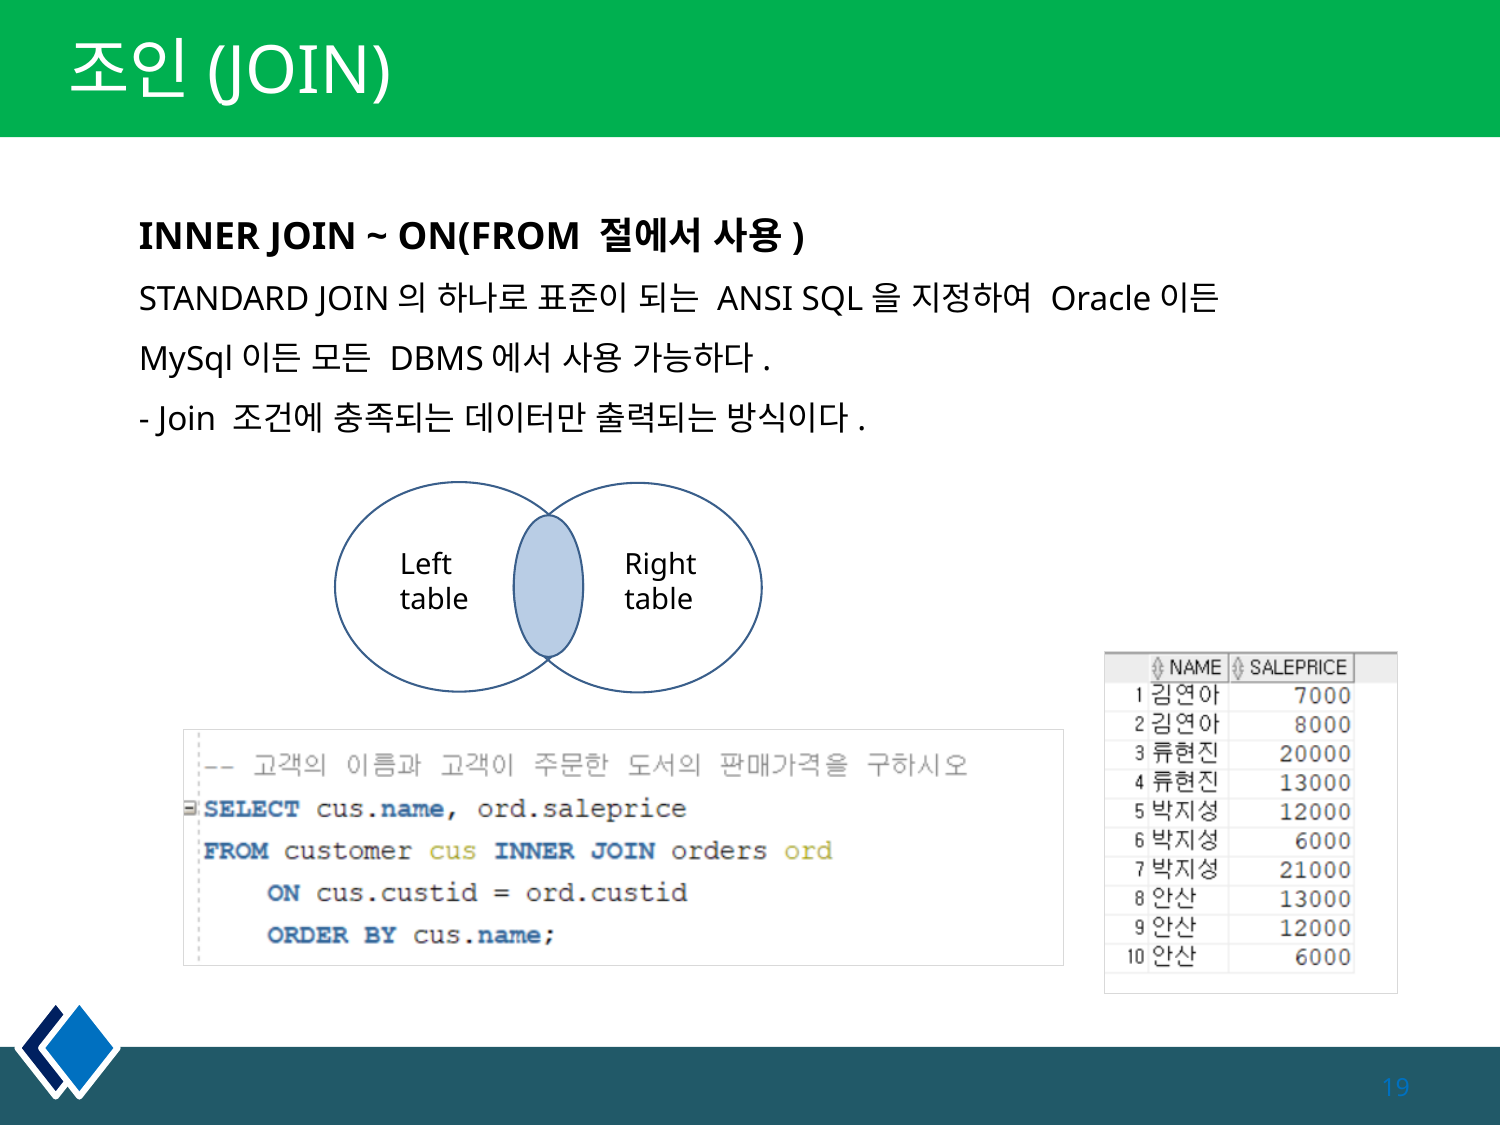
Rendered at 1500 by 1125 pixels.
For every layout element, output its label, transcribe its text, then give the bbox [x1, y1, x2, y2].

text_box [332, 479, 548, 694]
text_box [511, 513, 586, 660]
text_box Right table [609, 537, 737, 623]
title 조인(JOIN) [0, 0, 939, 138]
picture [182, 729, 1064, 967]
text_box Left table [385, 537, 513, 623]
text_box INNER JOIN ~ ON(FROM 절에서 사용) STANDARD JOIN의 하나로 표준이 되는 ANSI SQL을 지정하여 Oracle이든 MySql이든 모든 DBMS에서 사용 가능하다. - Join 조건에 충족되는 데이터만 출력되는 방식이다. [123, 182, 1447, 445]
slide_number 19 [1340, 1058, 1425, 1119]
text_box [543, 480, 764, 695]
picture [1104, 650, 1398, 995]
